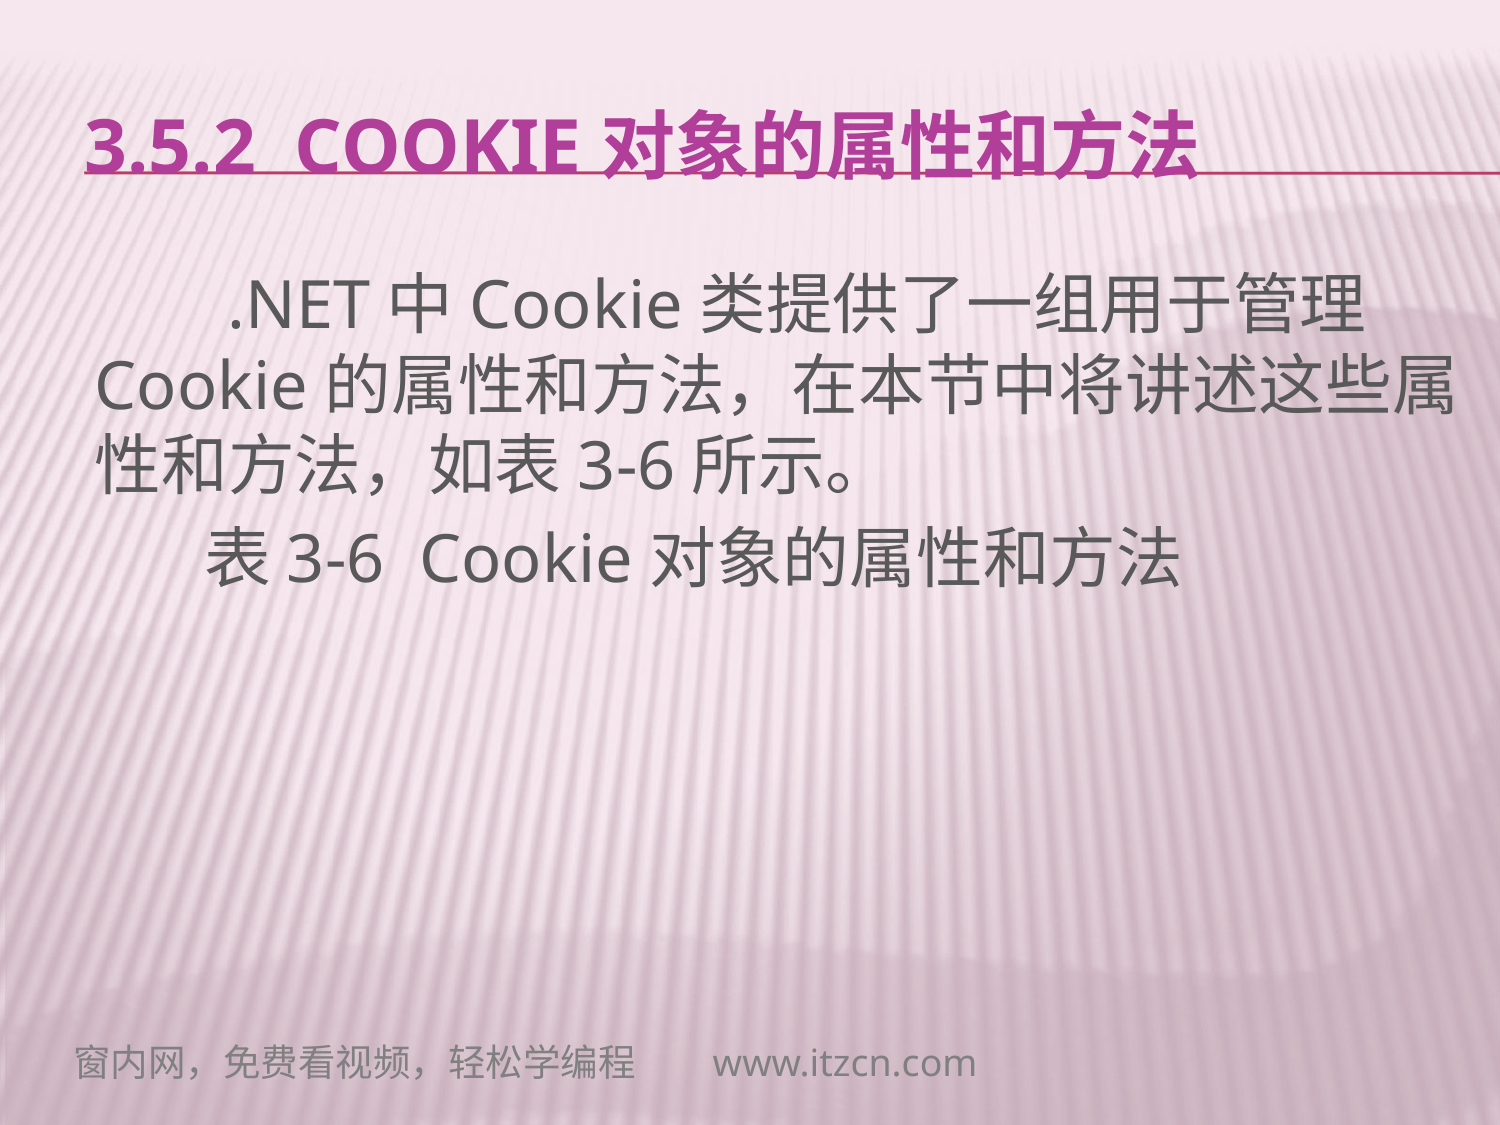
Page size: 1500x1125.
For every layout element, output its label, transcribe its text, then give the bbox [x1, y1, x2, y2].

list .NET中Cookie类提供了一组用于管理Cookie的属性和方法，在本节中将讲述这些属性和方法，如表3-6所示。 表3-6 Cookie对象的属性和方法 [23, 254, 1475, 998]
title 3.5.2 Cookie对象的属性和方法 [50, 75, 1475, 213]
